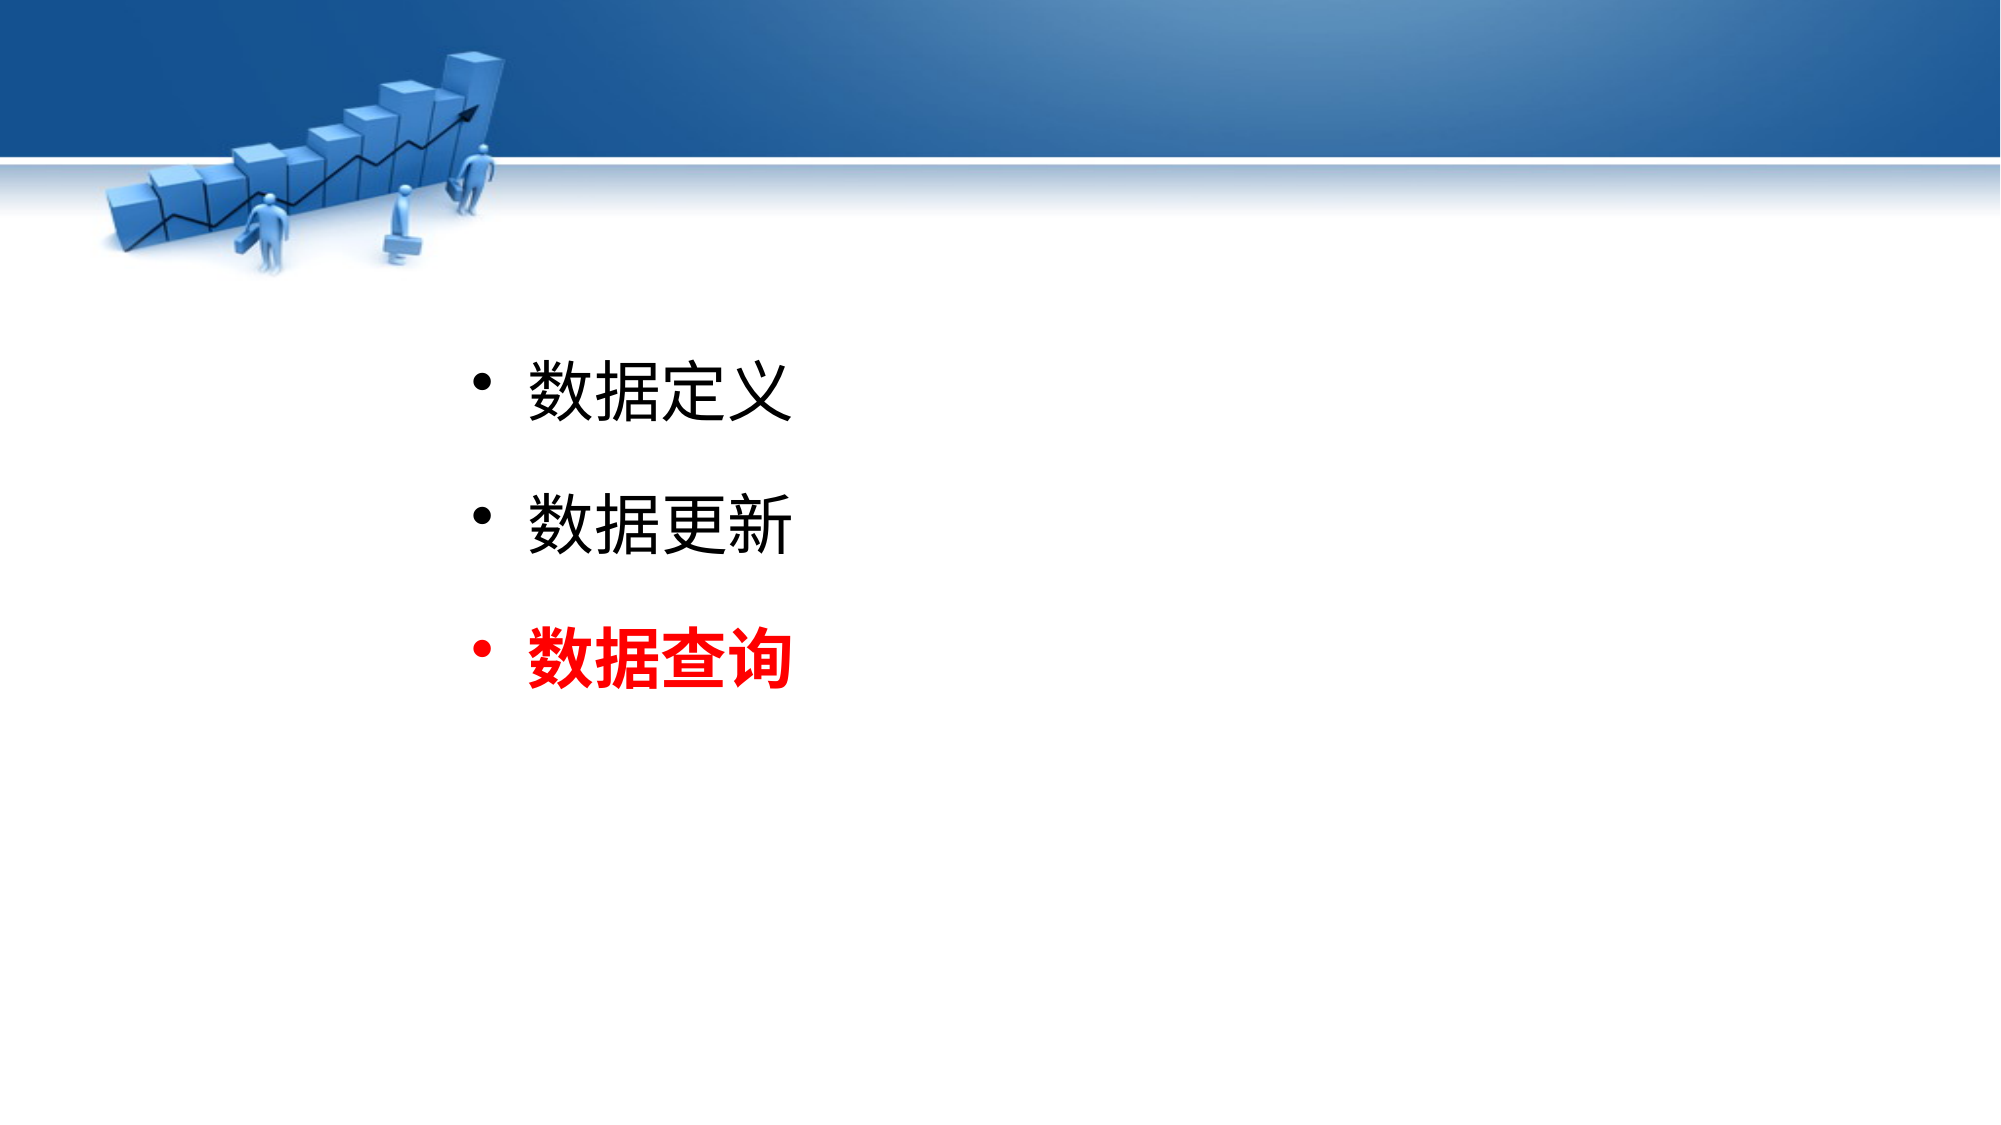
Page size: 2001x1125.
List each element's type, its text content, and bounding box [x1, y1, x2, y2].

text_box 数据定义 数据更新 数据查询 [456, 302, 1397, 1125]
picture [0, 0, 2001, 1125]
